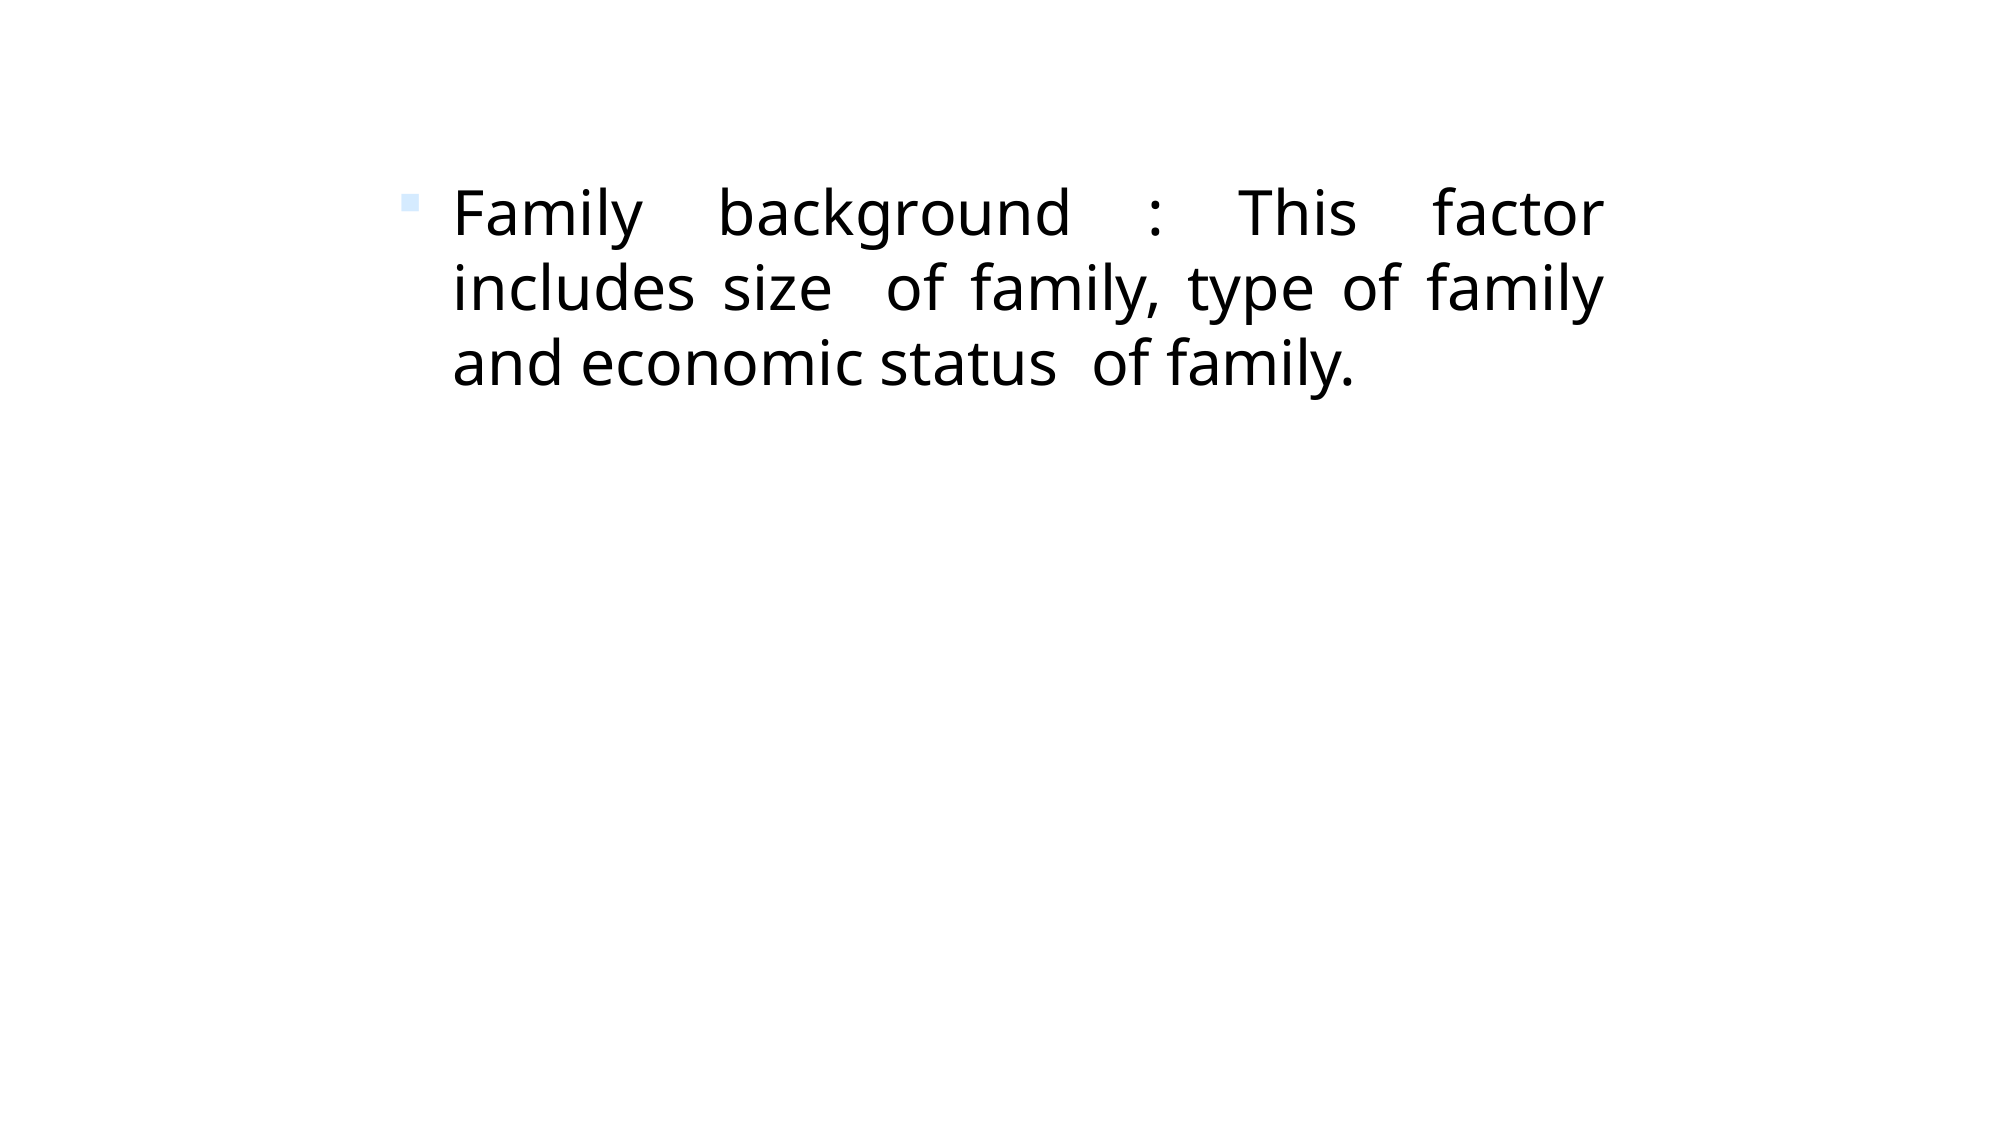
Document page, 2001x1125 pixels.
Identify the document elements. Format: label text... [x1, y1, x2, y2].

text_box Family background : This factor includes size of family, type of family and economic status of family. [394, 171, 1606, 399]
